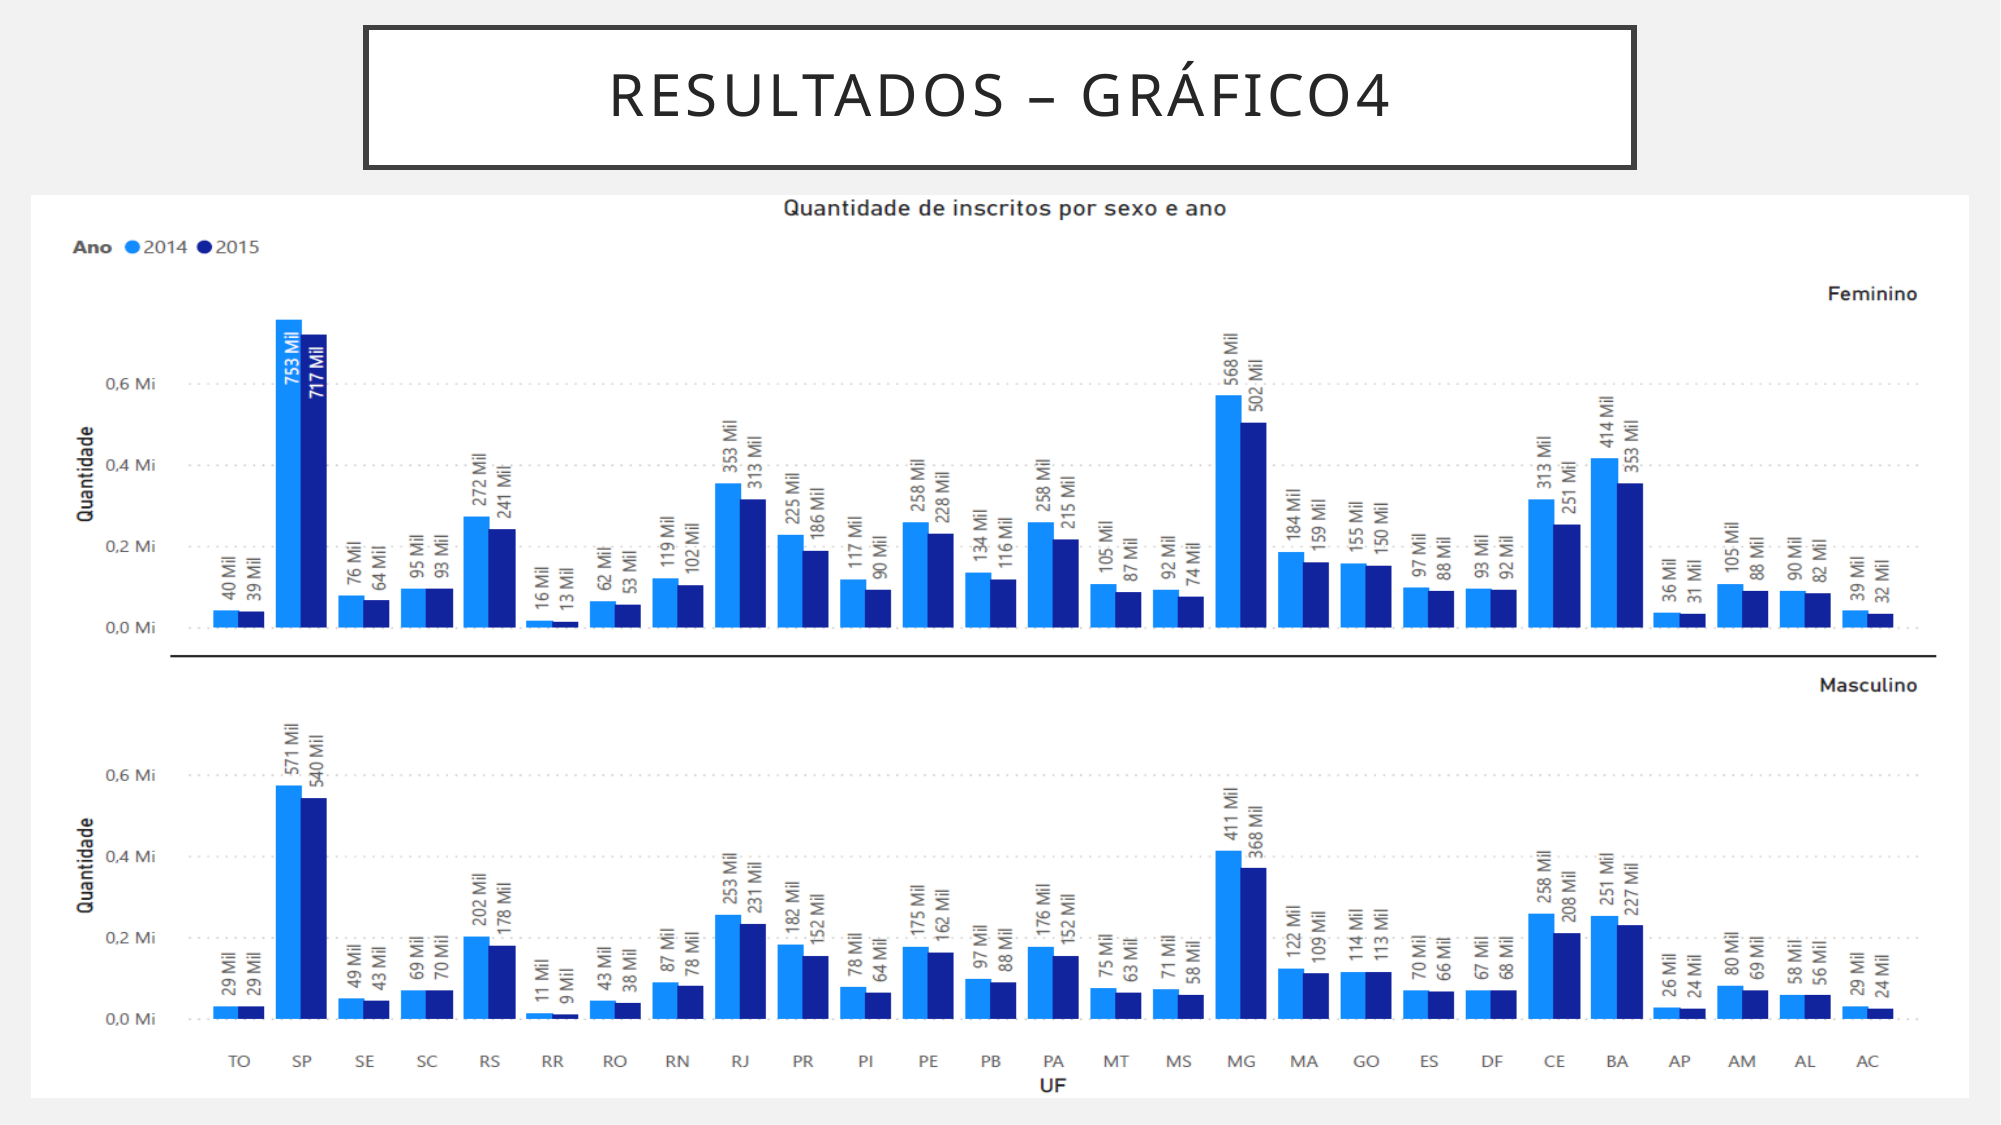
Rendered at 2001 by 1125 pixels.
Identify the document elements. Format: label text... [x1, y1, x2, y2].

title Resultados – gráfico4 [363, 25, 1637, 170]
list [31, 195, 1969, 1098]
